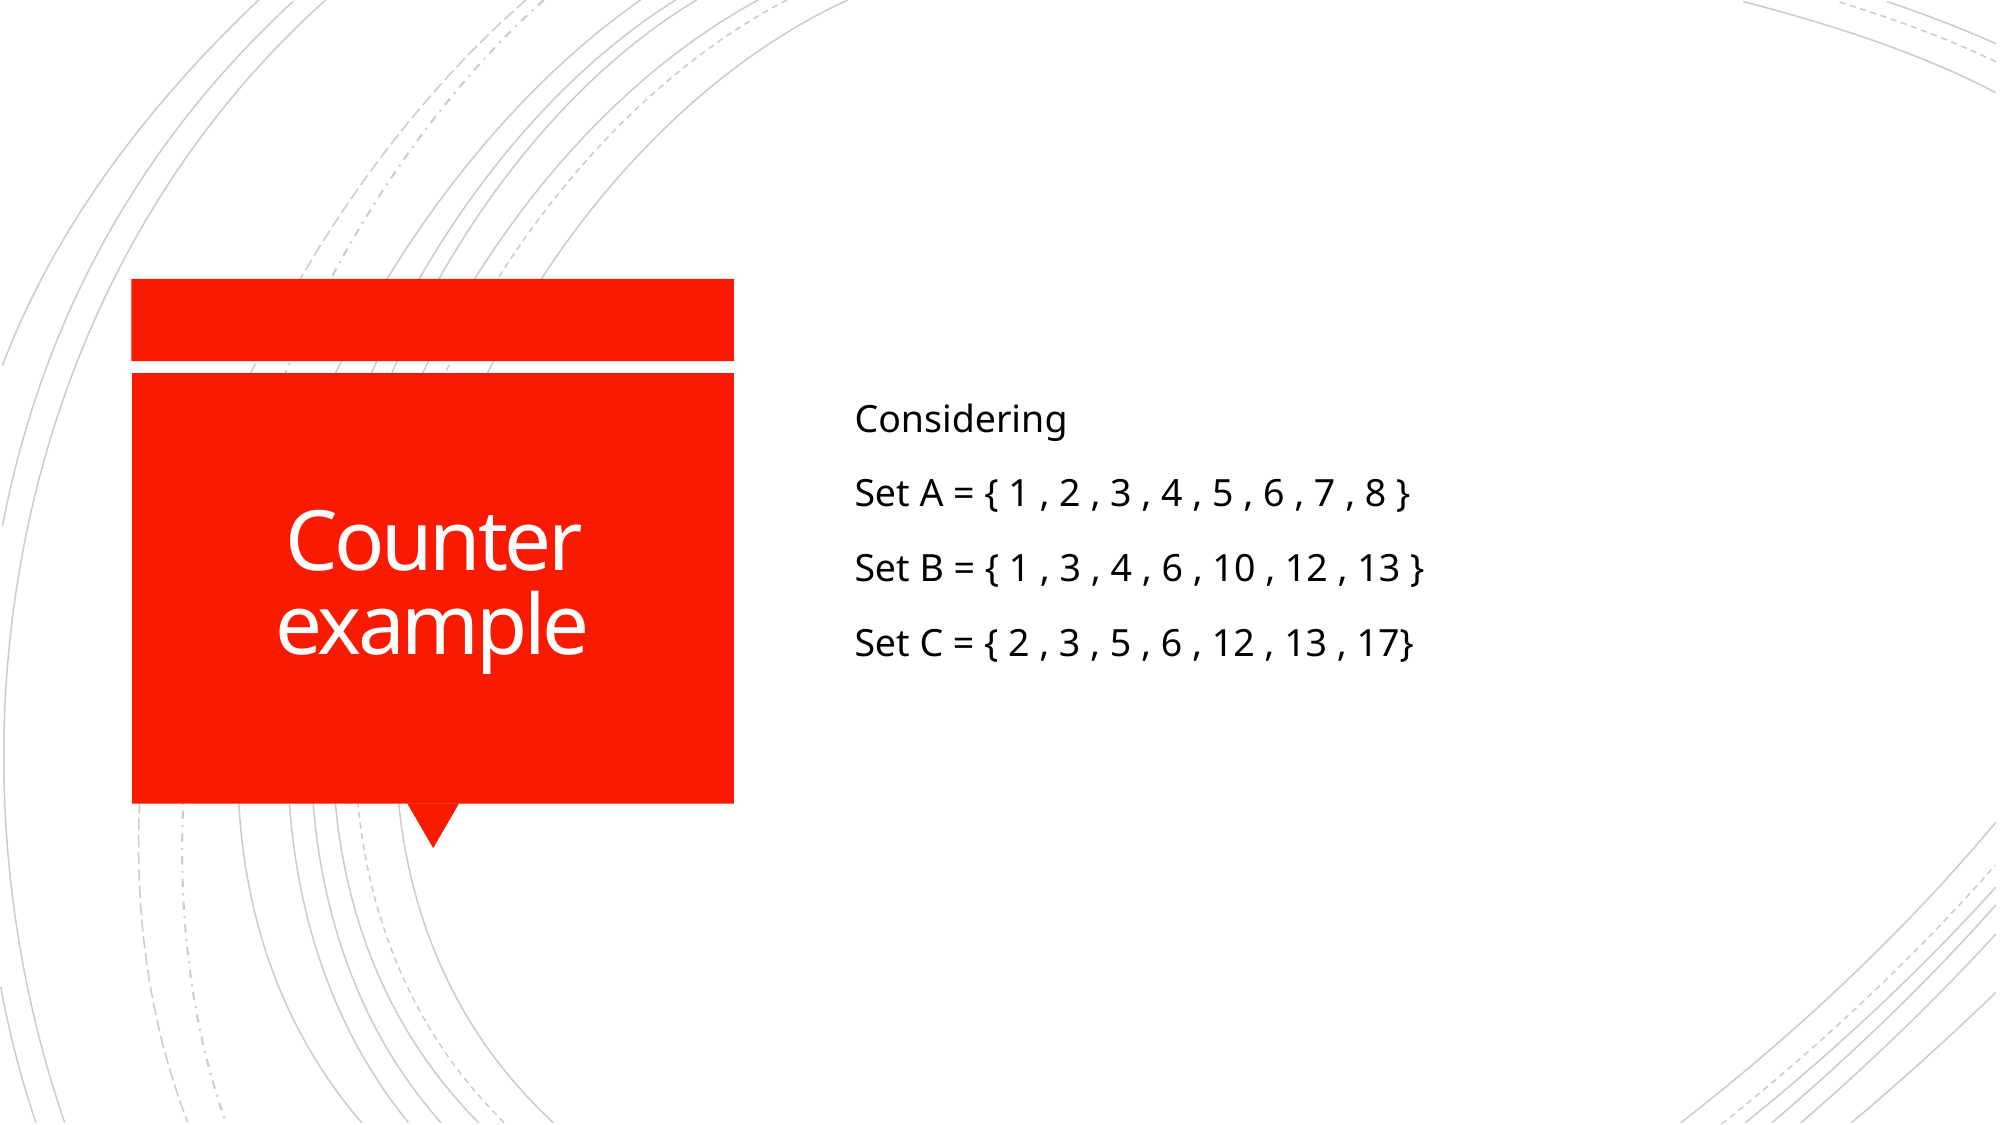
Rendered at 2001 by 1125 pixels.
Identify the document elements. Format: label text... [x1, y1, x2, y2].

list Considering Set A = { 1 , 2 , 3 , 4 , 5 , 6 , 7 , 8 } Set B = { 1 , 3 , 4 , 6 , 10 , 12 , 13 } Set C = { 2 , 3 , 5 , 6 , 12 , 13 , 17} [839, 131, 1871, 993]
title Counter example [145, 385, 720, 789]
